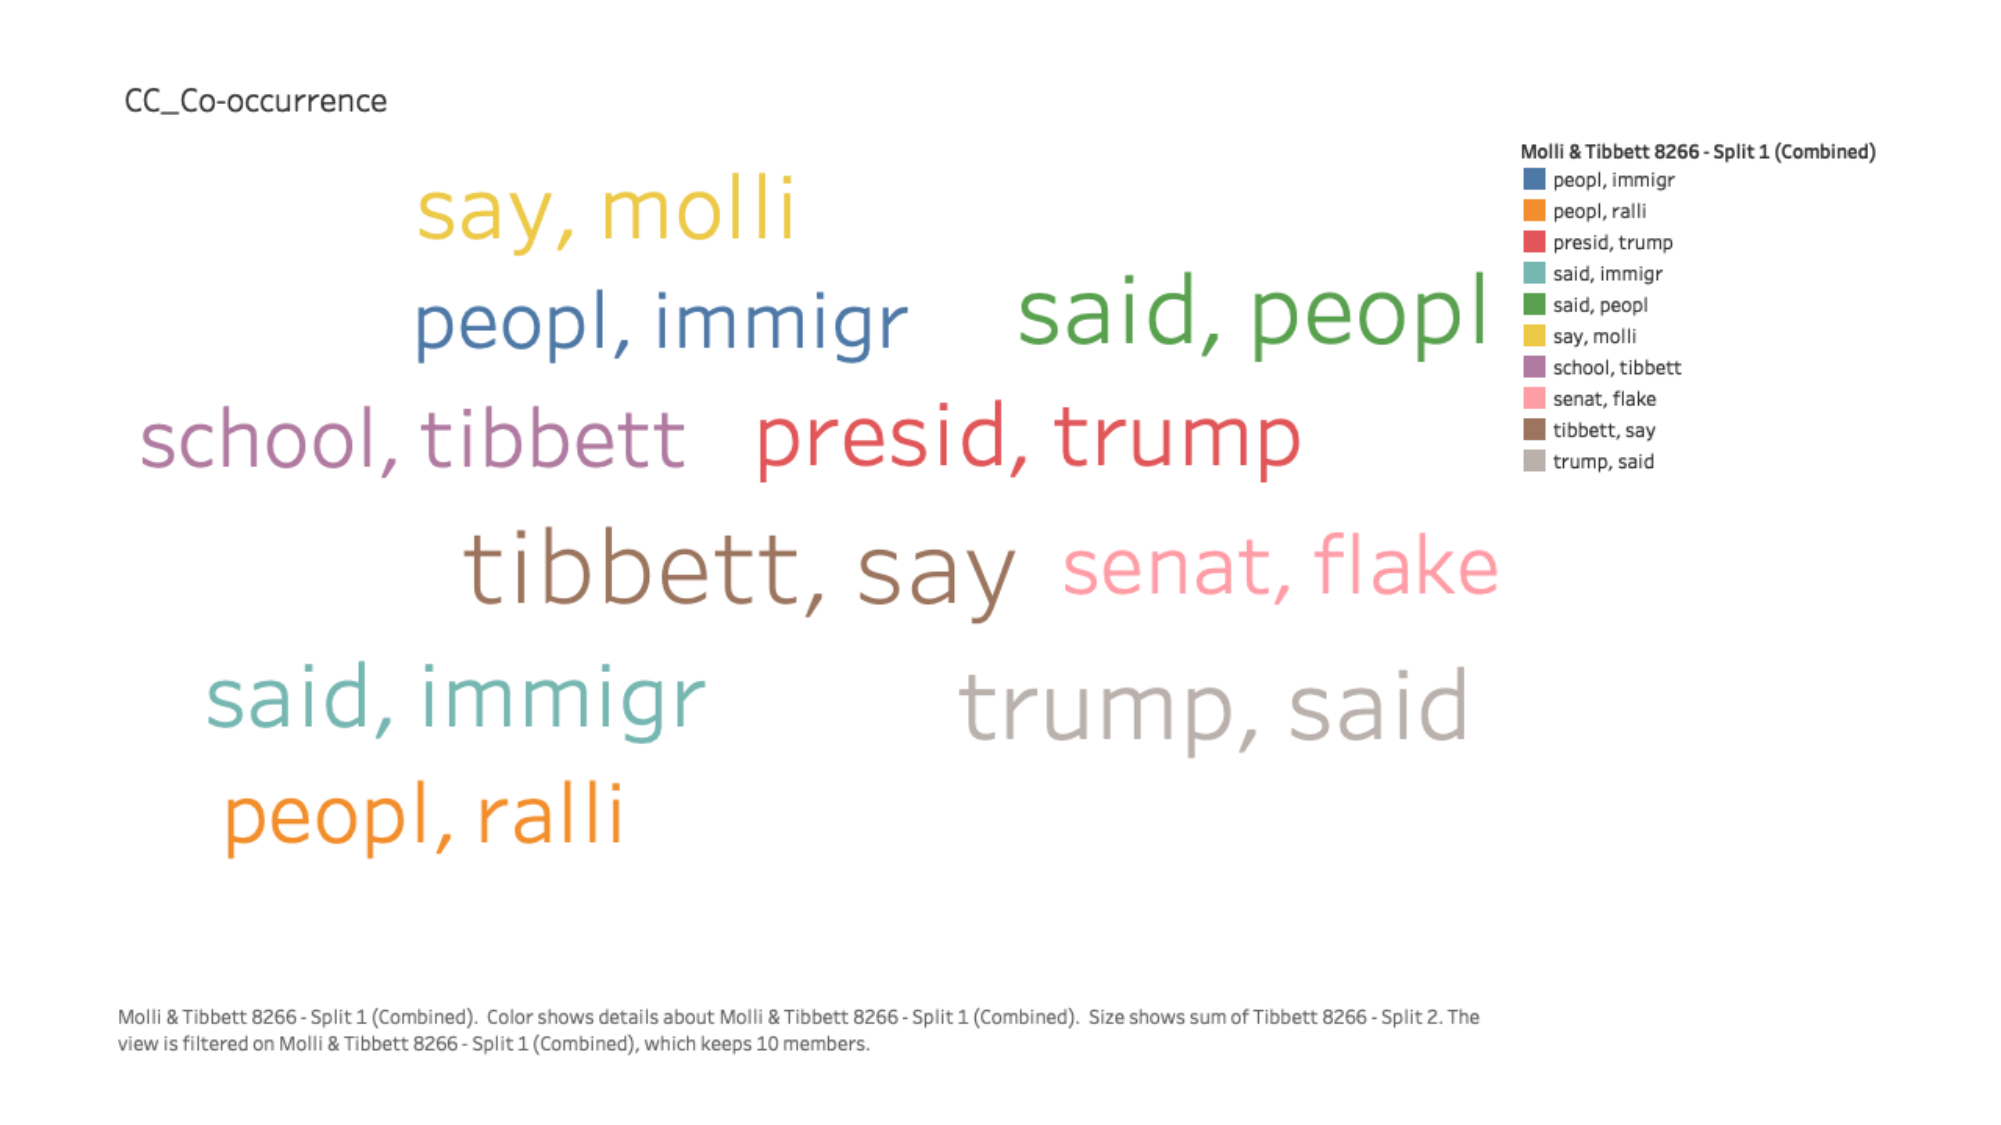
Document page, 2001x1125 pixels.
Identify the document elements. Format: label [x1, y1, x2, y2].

picture [118, 68, 1882, 1057]
